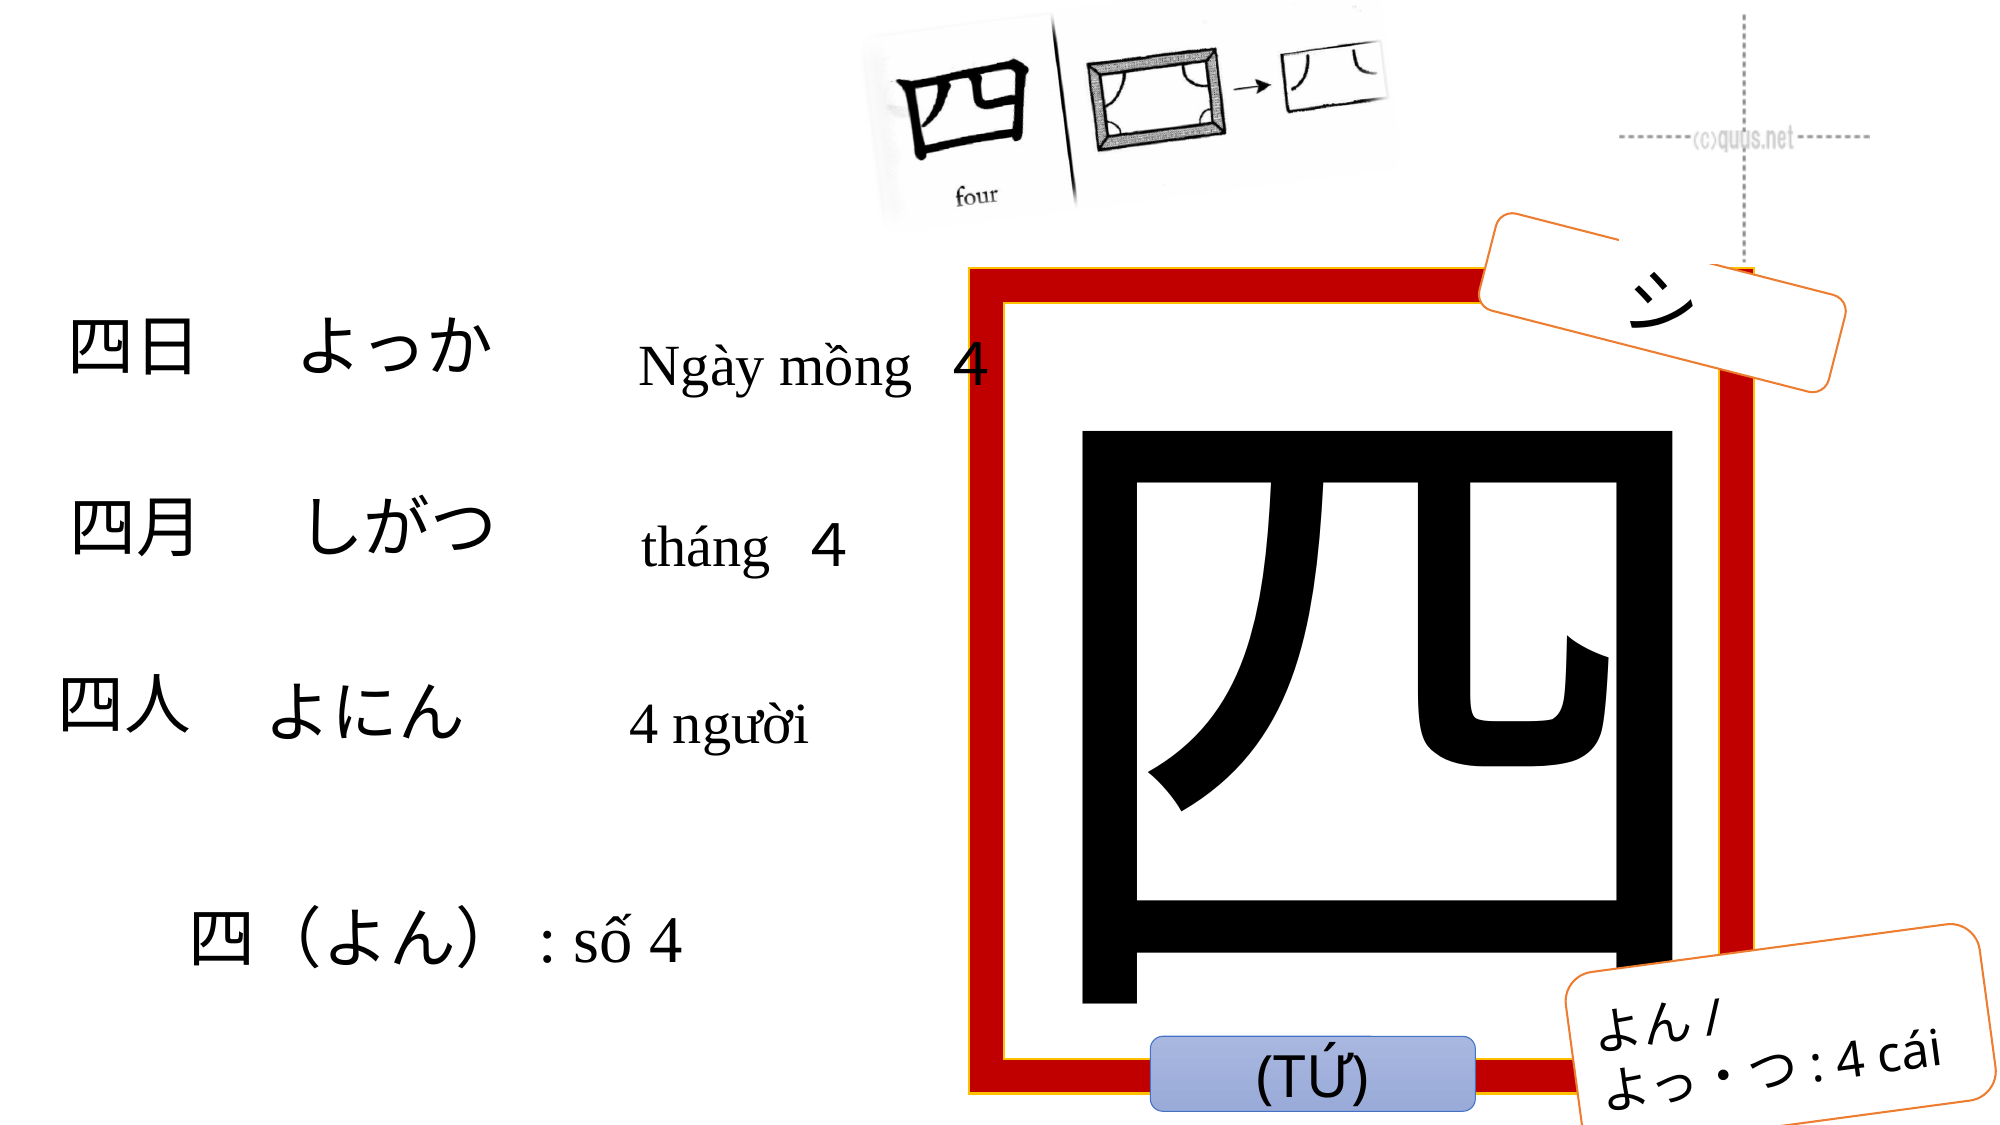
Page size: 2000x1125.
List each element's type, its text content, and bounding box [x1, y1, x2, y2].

picture [1619, 13, 1870, 264]
text_box 4 người [614, 643, 1054, 763]
text_box 四月 [54, 486, 262, 574]
text_box 四 [1718, 370, 1755, 953]
text_box 四 [968, 405, 1005, 465]
text_box 四 [968, 267, 1484, 304]
text_box 四 [968, 763, 1149, 1095]
text_box よにん [250, 671, 549, 759]
text_box tháng ４ [626, 465, 1065, 586]
text_box よっか [280, 305, 580, 393]
text_box しがつ [282, 486, 581, 574]
text_box 四 [1476, 1058, 1576, 1095]
text_box Ngày mồng ４ [624, 284, 1063, 405]
text_box 四人 [42, 663, 250, 751]
text_box よん/ よっ・つ: 4 cái [1564, 923, 1997, 1125]
text_box シ [1477, 212, 1847, 394]
text_box 四 [968, 586, 1005, 643]
text_box (TỨ) [1149, 1035, 1476, 1112]
text_box 四（よん）: số 4 [174, 848, 812, 983]
text_box 四 [1733, 267, 1755, 273]
picture [866, 0, 1393, 204]
text_box 四日 [52, 305, 260, 393]
